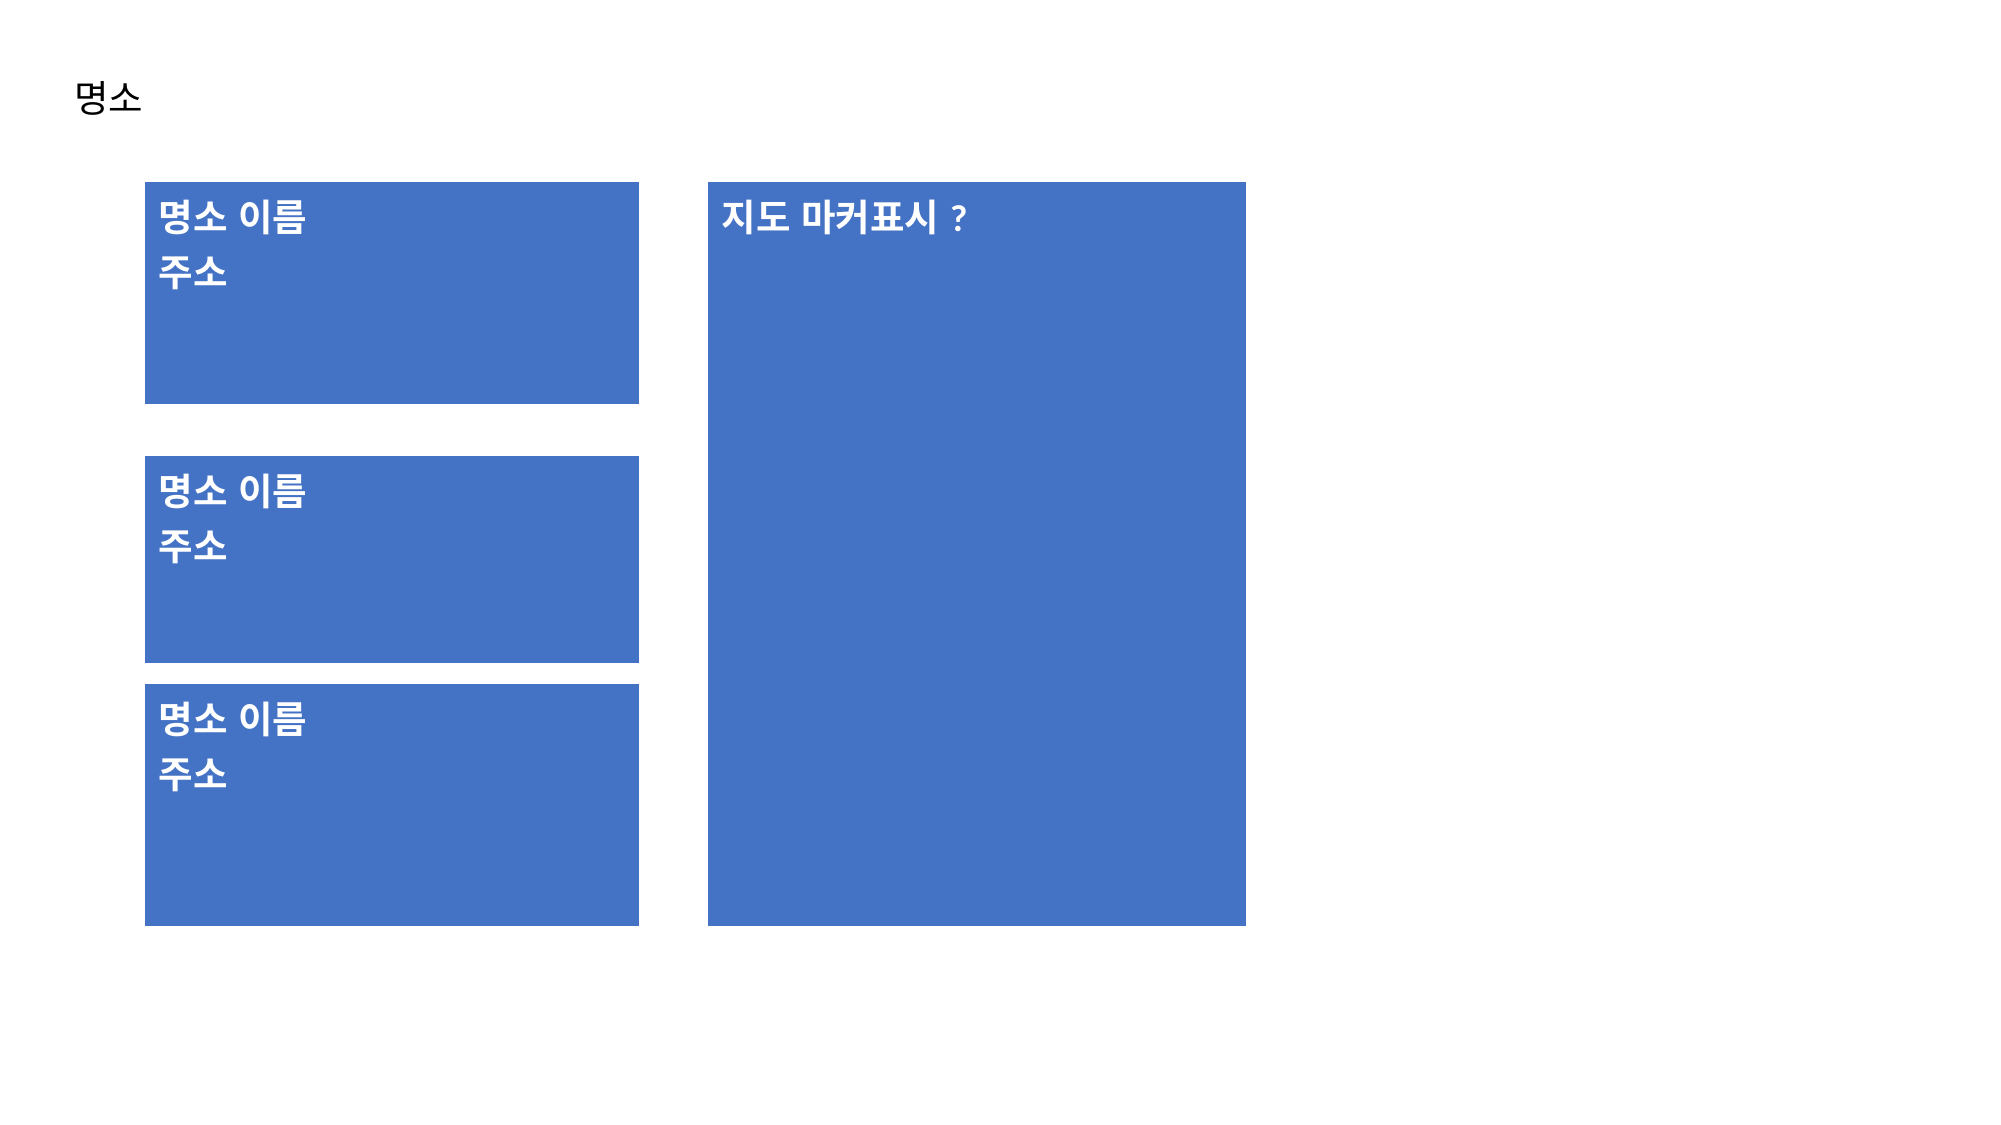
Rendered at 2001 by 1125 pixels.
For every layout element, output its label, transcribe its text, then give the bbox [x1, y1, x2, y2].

table_header 명소 이름 주소 [145, 182, 639, 404]
table_header 지도 마커표시? [708, 182, 1246, 926]
text_box 명소 [59, 67, 1025, 128]
table_header 명소 이름 주소 [145, 684, 639, 926]
table_header 명소 이름 주소 [145, 456, 639, 663]
